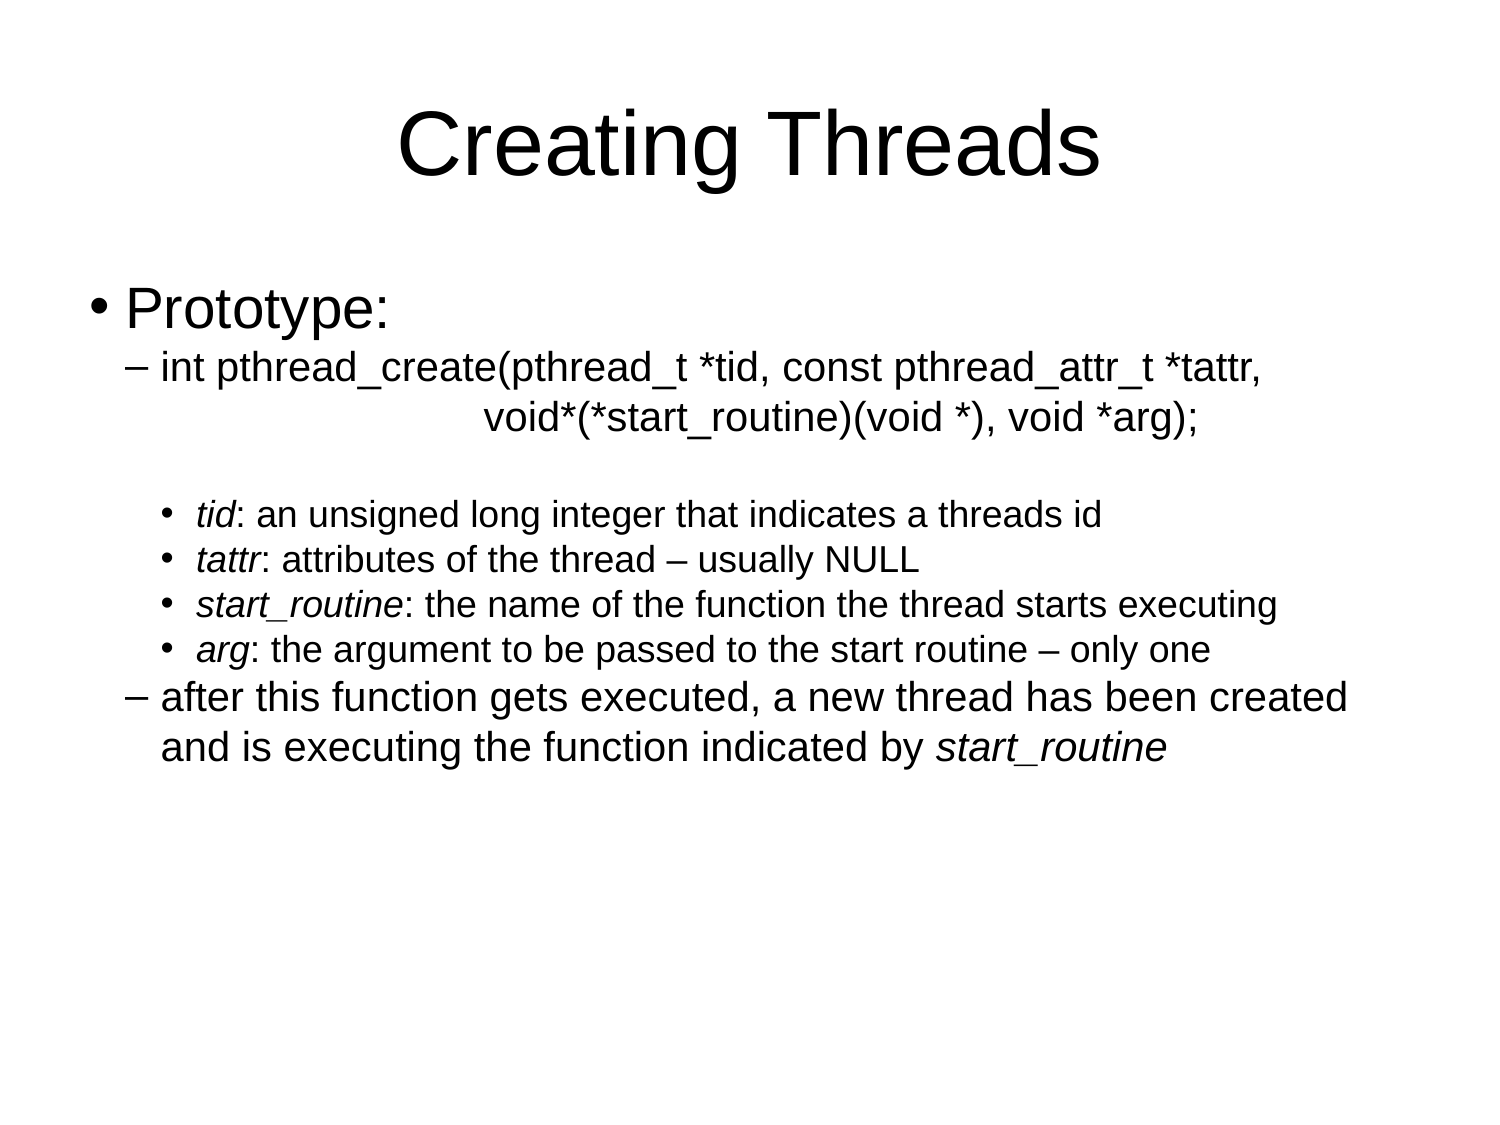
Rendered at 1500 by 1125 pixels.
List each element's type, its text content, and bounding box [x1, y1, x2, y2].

text_box Prototype: int pthread_create(pthread_t *tid, const pthread_attr_t *tattr, void*(*start_routine)(void *), void *arg); tid: an unsigned long integer that indicates a threads id tattr: attributes of the thread – usually NULL start_routine: the name of the function the thread starts executing arg: the argument to be passed to the start routine – only one after this function gets executed, a new thread has been created and is executing the function indicated by start_routine [74, 262, 1425, 1005]
text_box Creating Threads [74, 45, 1425, 233]
